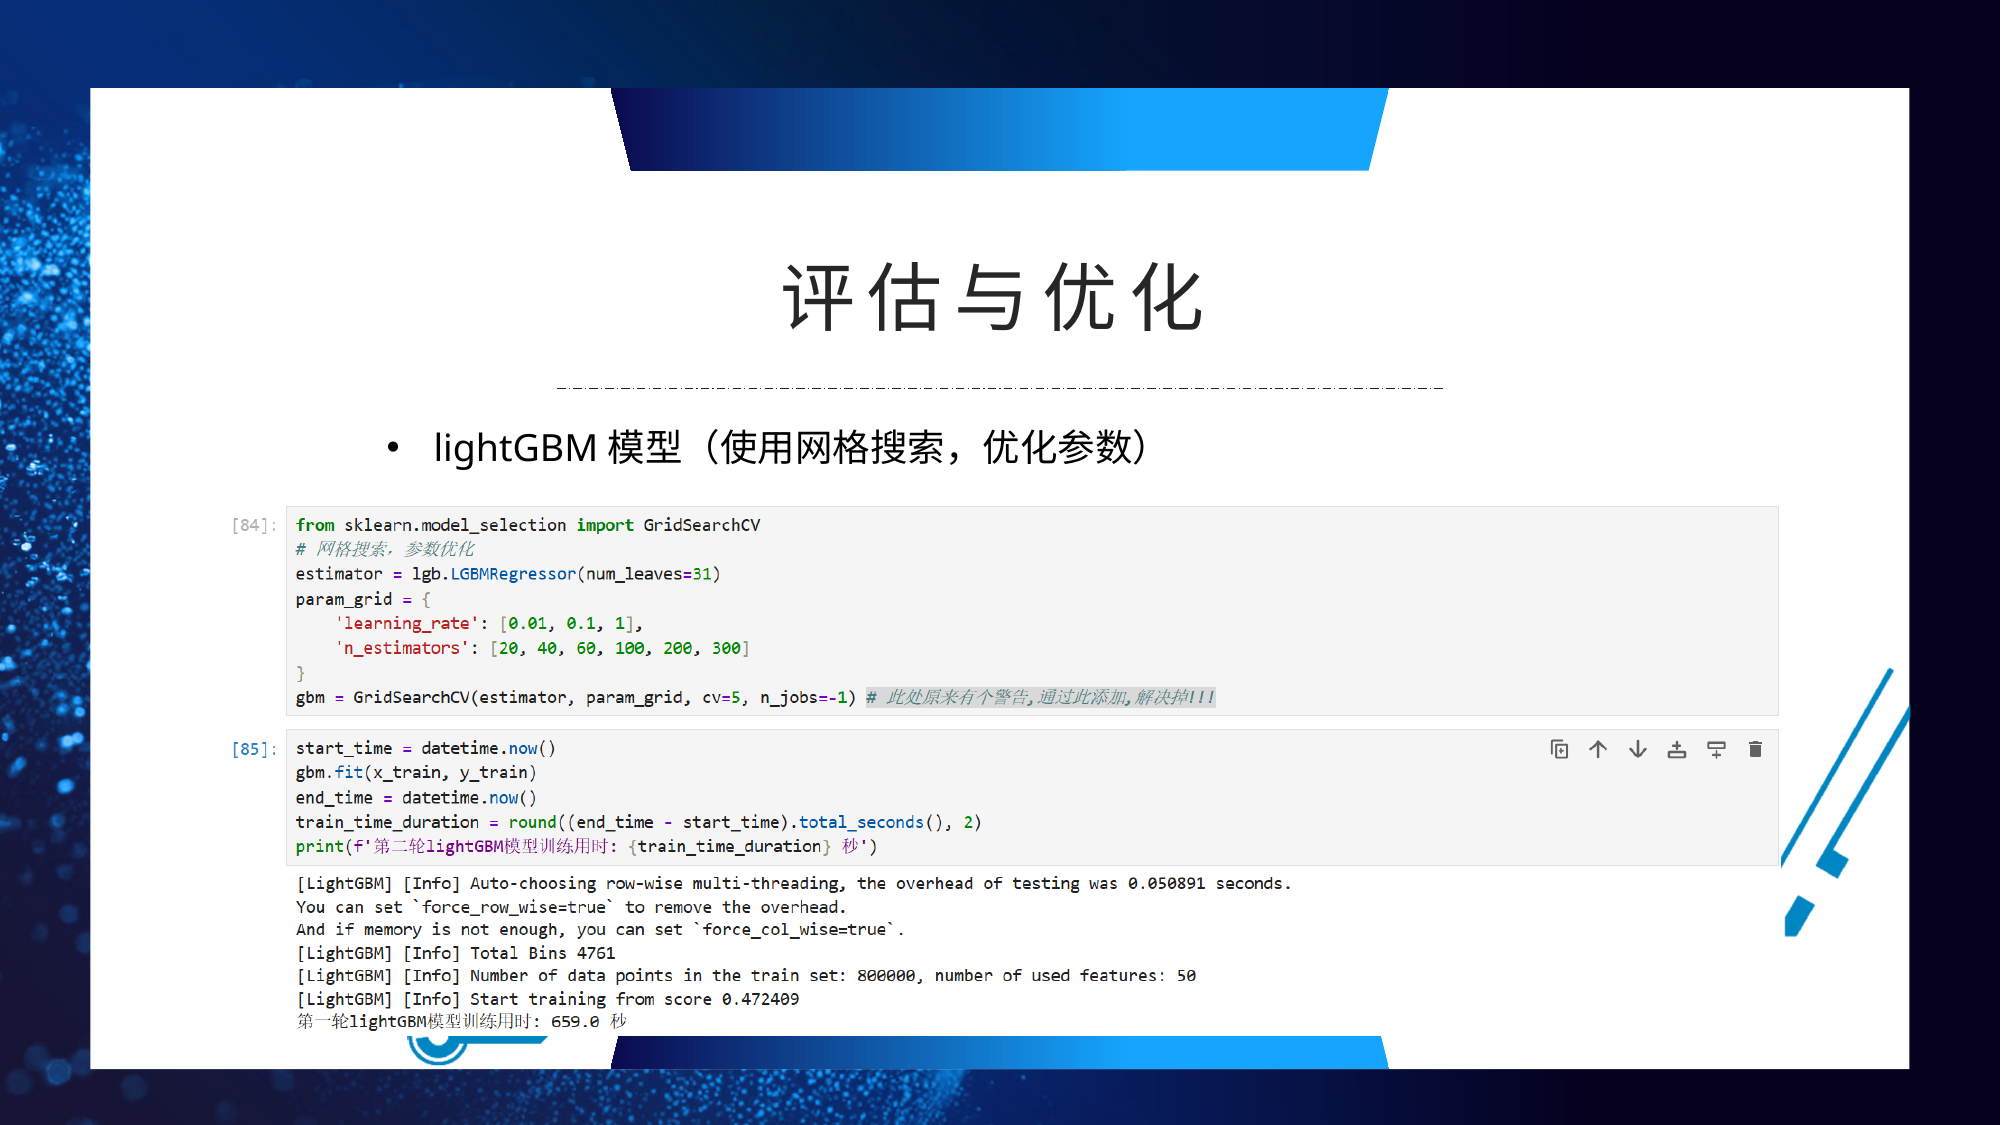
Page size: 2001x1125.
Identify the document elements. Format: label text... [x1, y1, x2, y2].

picture [1061, 0, 1071, 88]
text_box 评估与优化 [386, 198, 1614, 349]
picture [0, 0, 1911, 1125]
text_box lightGBM模型（使用网格搜索，优化参数） [386, 416, 1614, 477]
